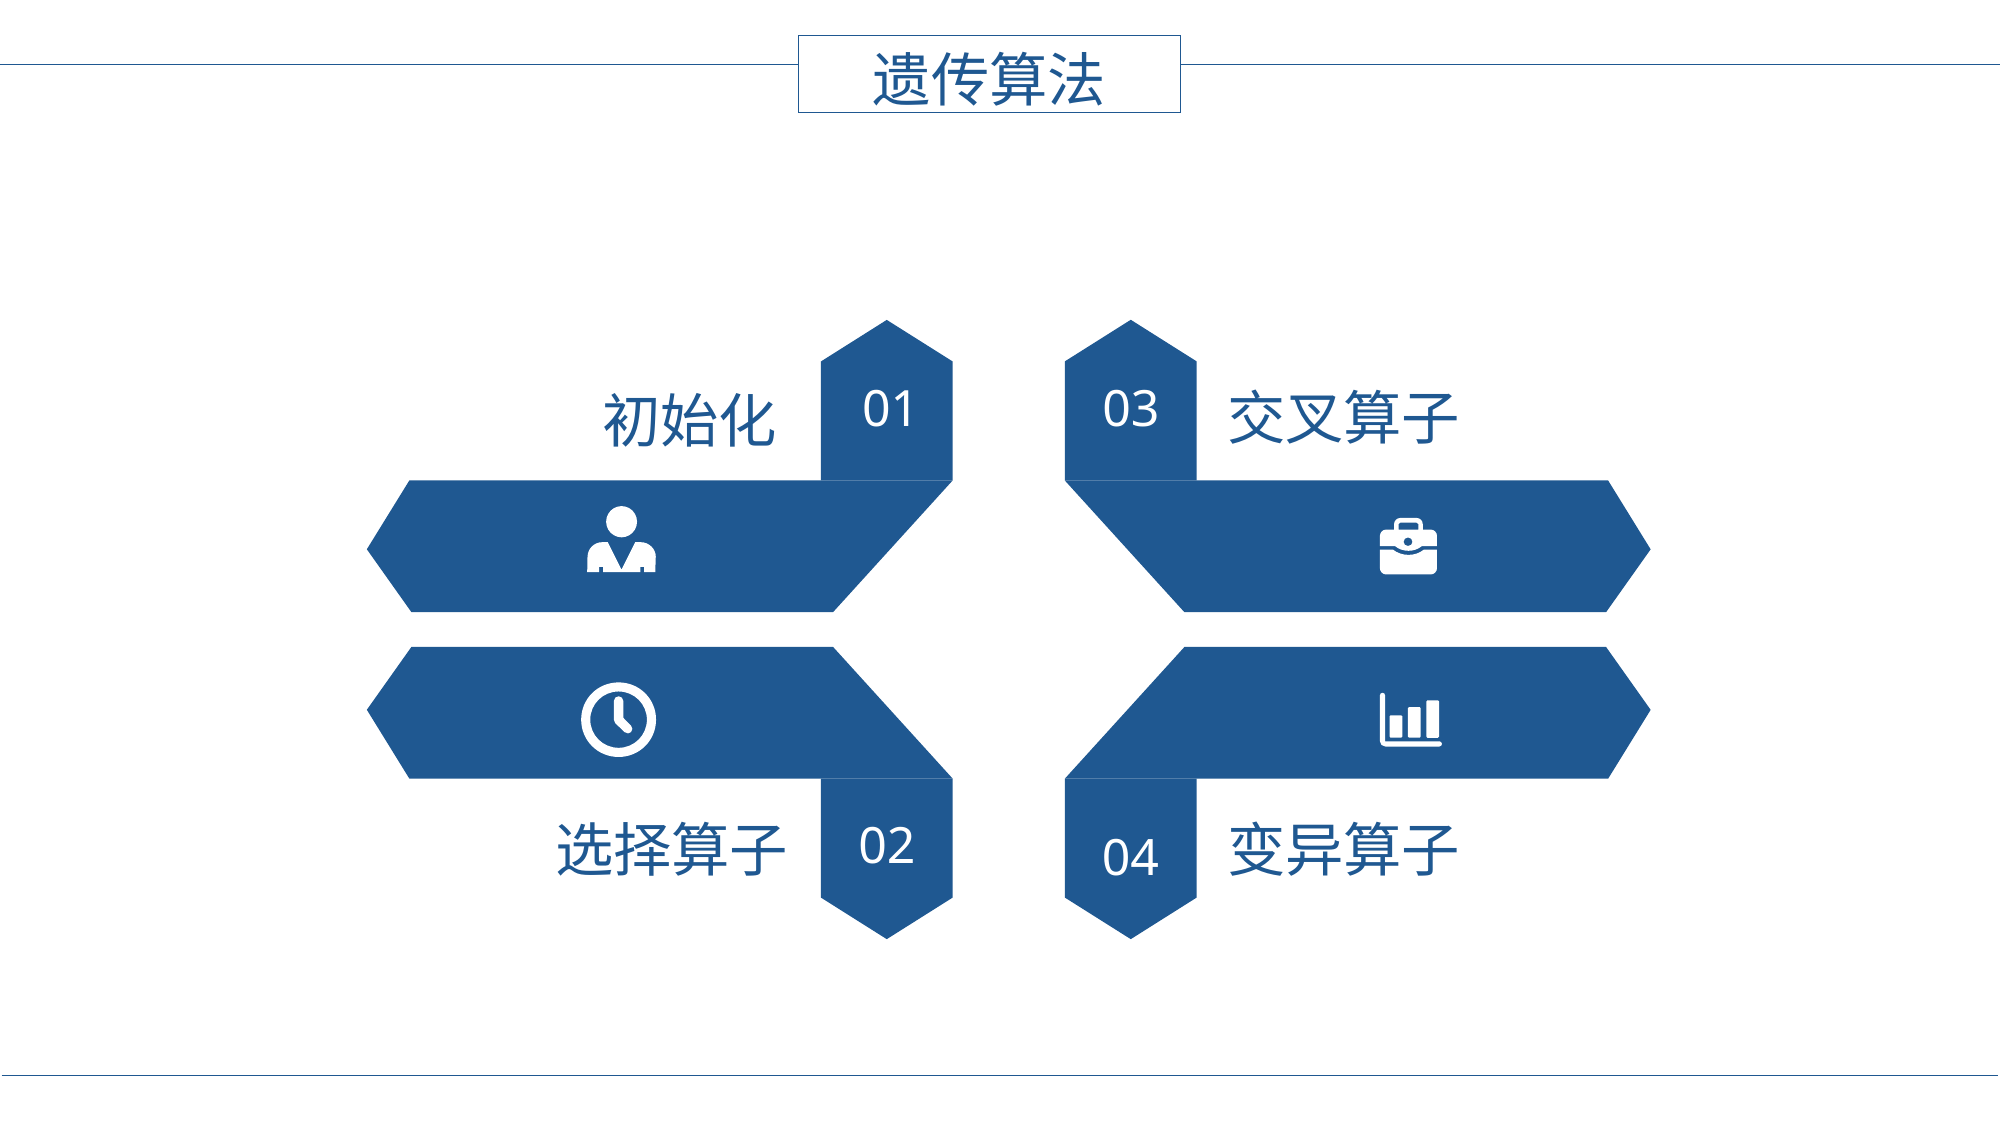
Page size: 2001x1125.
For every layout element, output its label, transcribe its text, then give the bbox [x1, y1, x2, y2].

text_box [1064, 479, 1652, 614]
text_box 初始化 [587, 377, 838, 462]
text_box [819, 318, 954, 368]
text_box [1379, 692, 1442, 747]
text_box 选择算子 [540, 806, 835, 891]
text_box [1064, 645, 1652, 780]
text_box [1379, 517, 1437, 575]
text_box [819, 777, 954, 806]
text_box [1063, 777, 1198, 941]
text_box [819, 444, 954, 482]
text_box 变异算子 [1212, 806, 1512, 891]
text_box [581, 682, 657, 757]
text_box 03 [1057, 369, 1204, 444]
text_box [1063, 444, 1198, 482]
text_box [819, 881, 954, 941]
text_box 01 [817, 368, 964, 444]
text_box [1063, 318, 1198, 369]
text_box 遗传算法 [798, 35, 1181, 113]
text_box 04 [1074, 818, 1187, 894]
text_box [587, 506, 656, 573]
text_box [365, 645, 953, 780]
text_box 交叉算子 [1212, 373, 1512, 459]
text_box 02 [835, 806, 960, 881]
text_box [365, 479, 953, 614]
